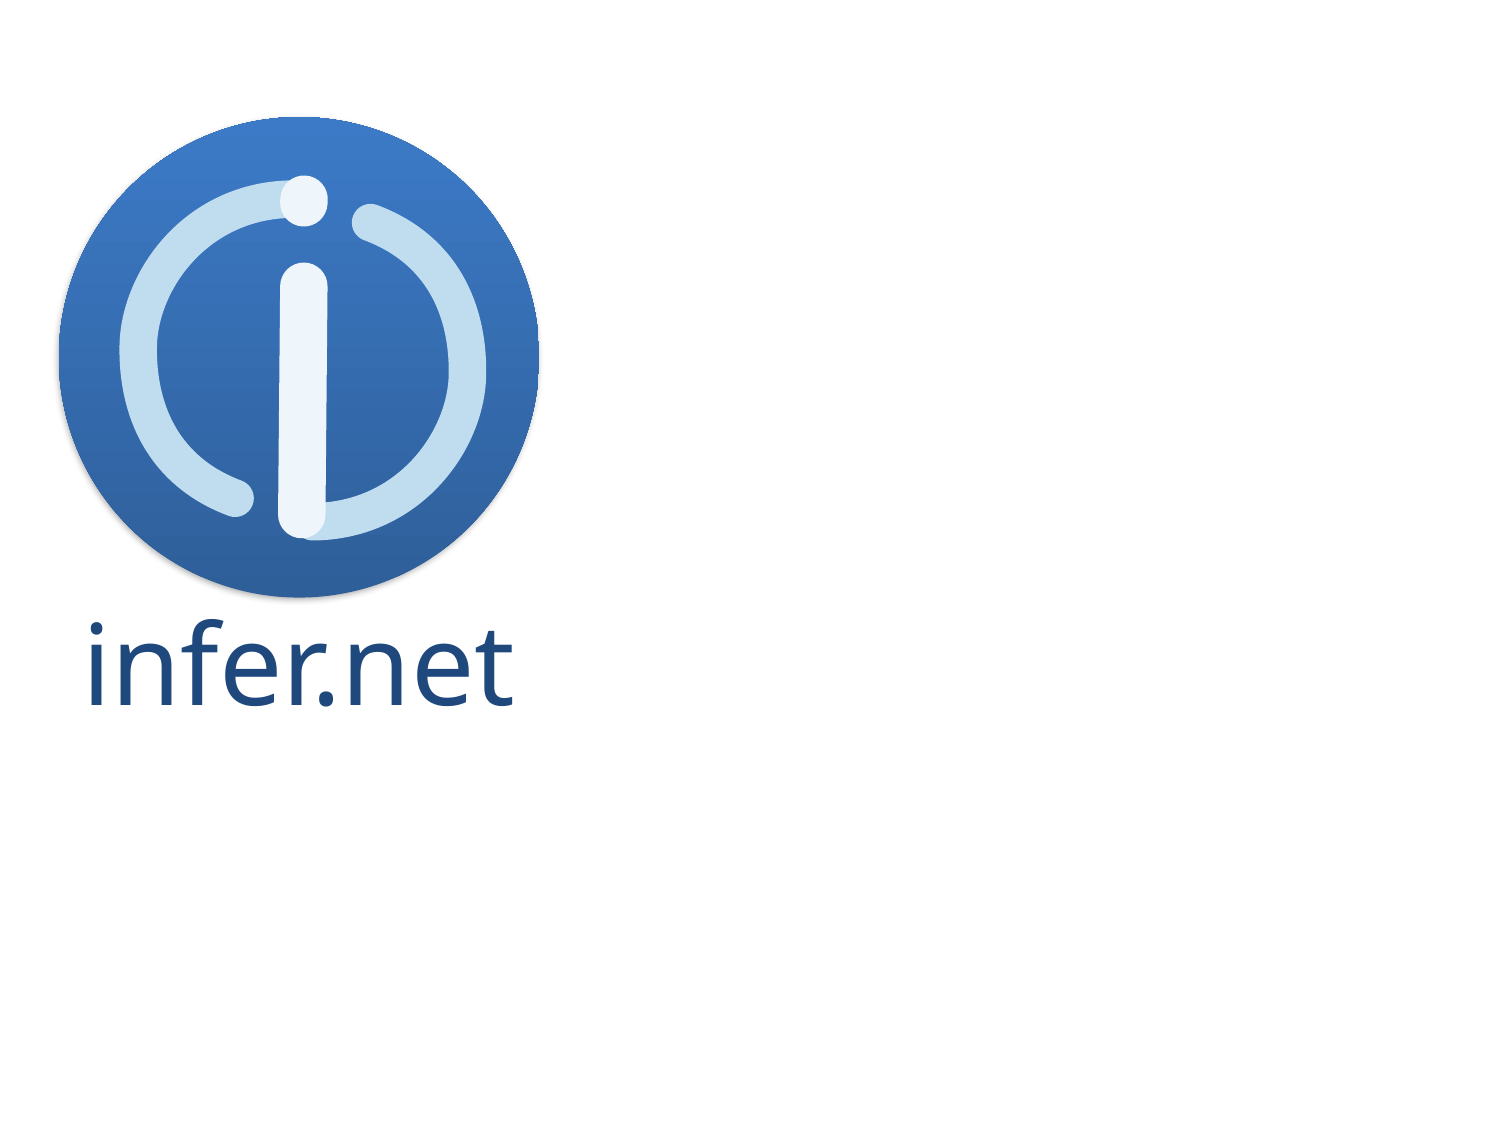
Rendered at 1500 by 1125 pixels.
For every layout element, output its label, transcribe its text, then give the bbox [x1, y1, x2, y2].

text_box [58, 117, 540, 585]
text_box infer.net [67, 585, 531, 736]
text_box [325, 221, 469, 522]
text_box [137, 198, 289, 499]
